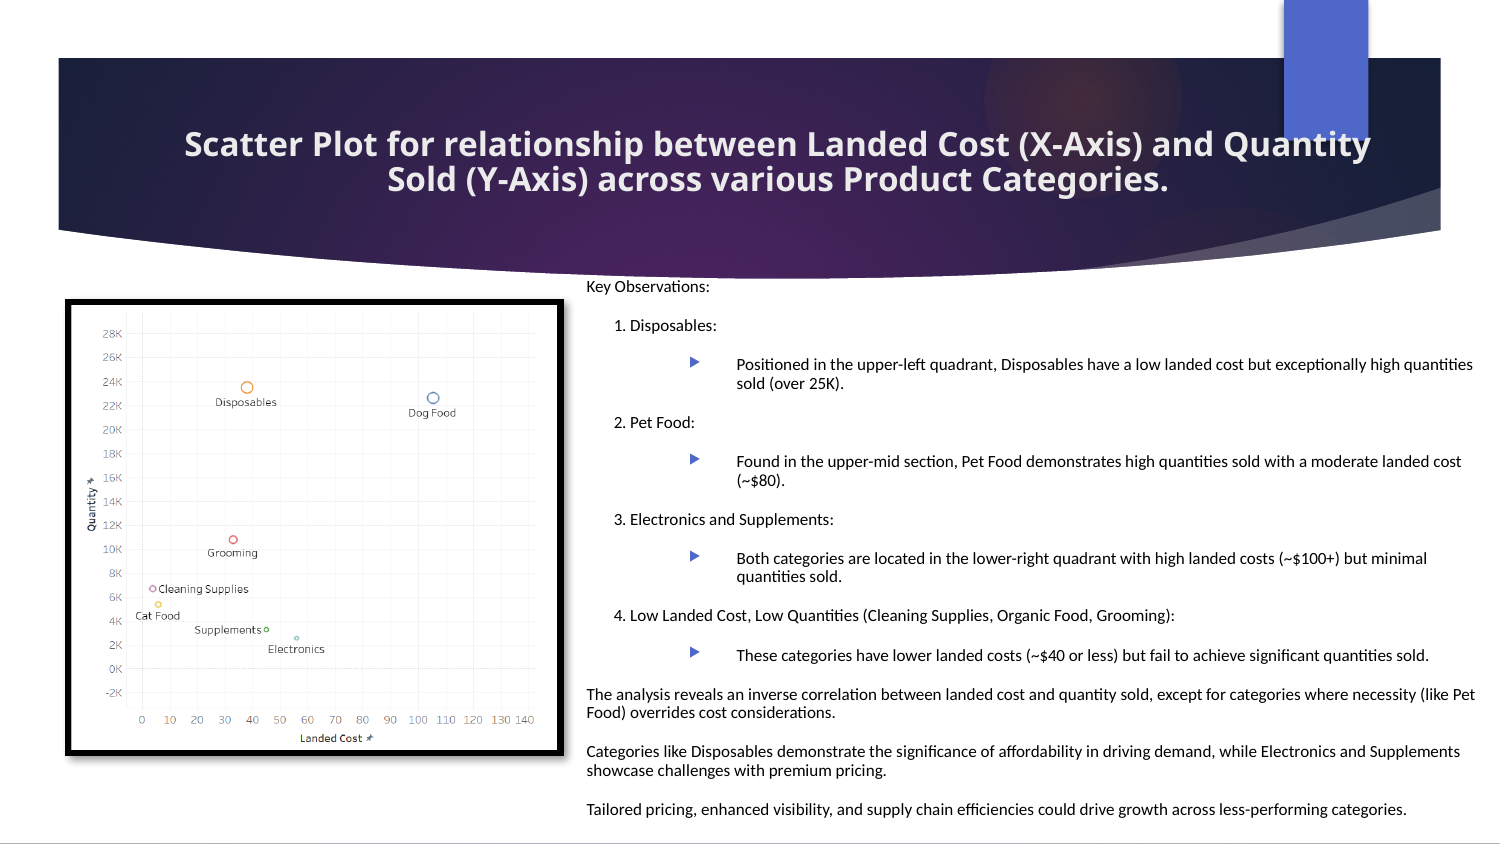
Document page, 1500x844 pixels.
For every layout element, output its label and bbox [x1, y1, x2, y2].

text_box [0, 0, 1500, 844]
picture [70, 304, 558, 751]
